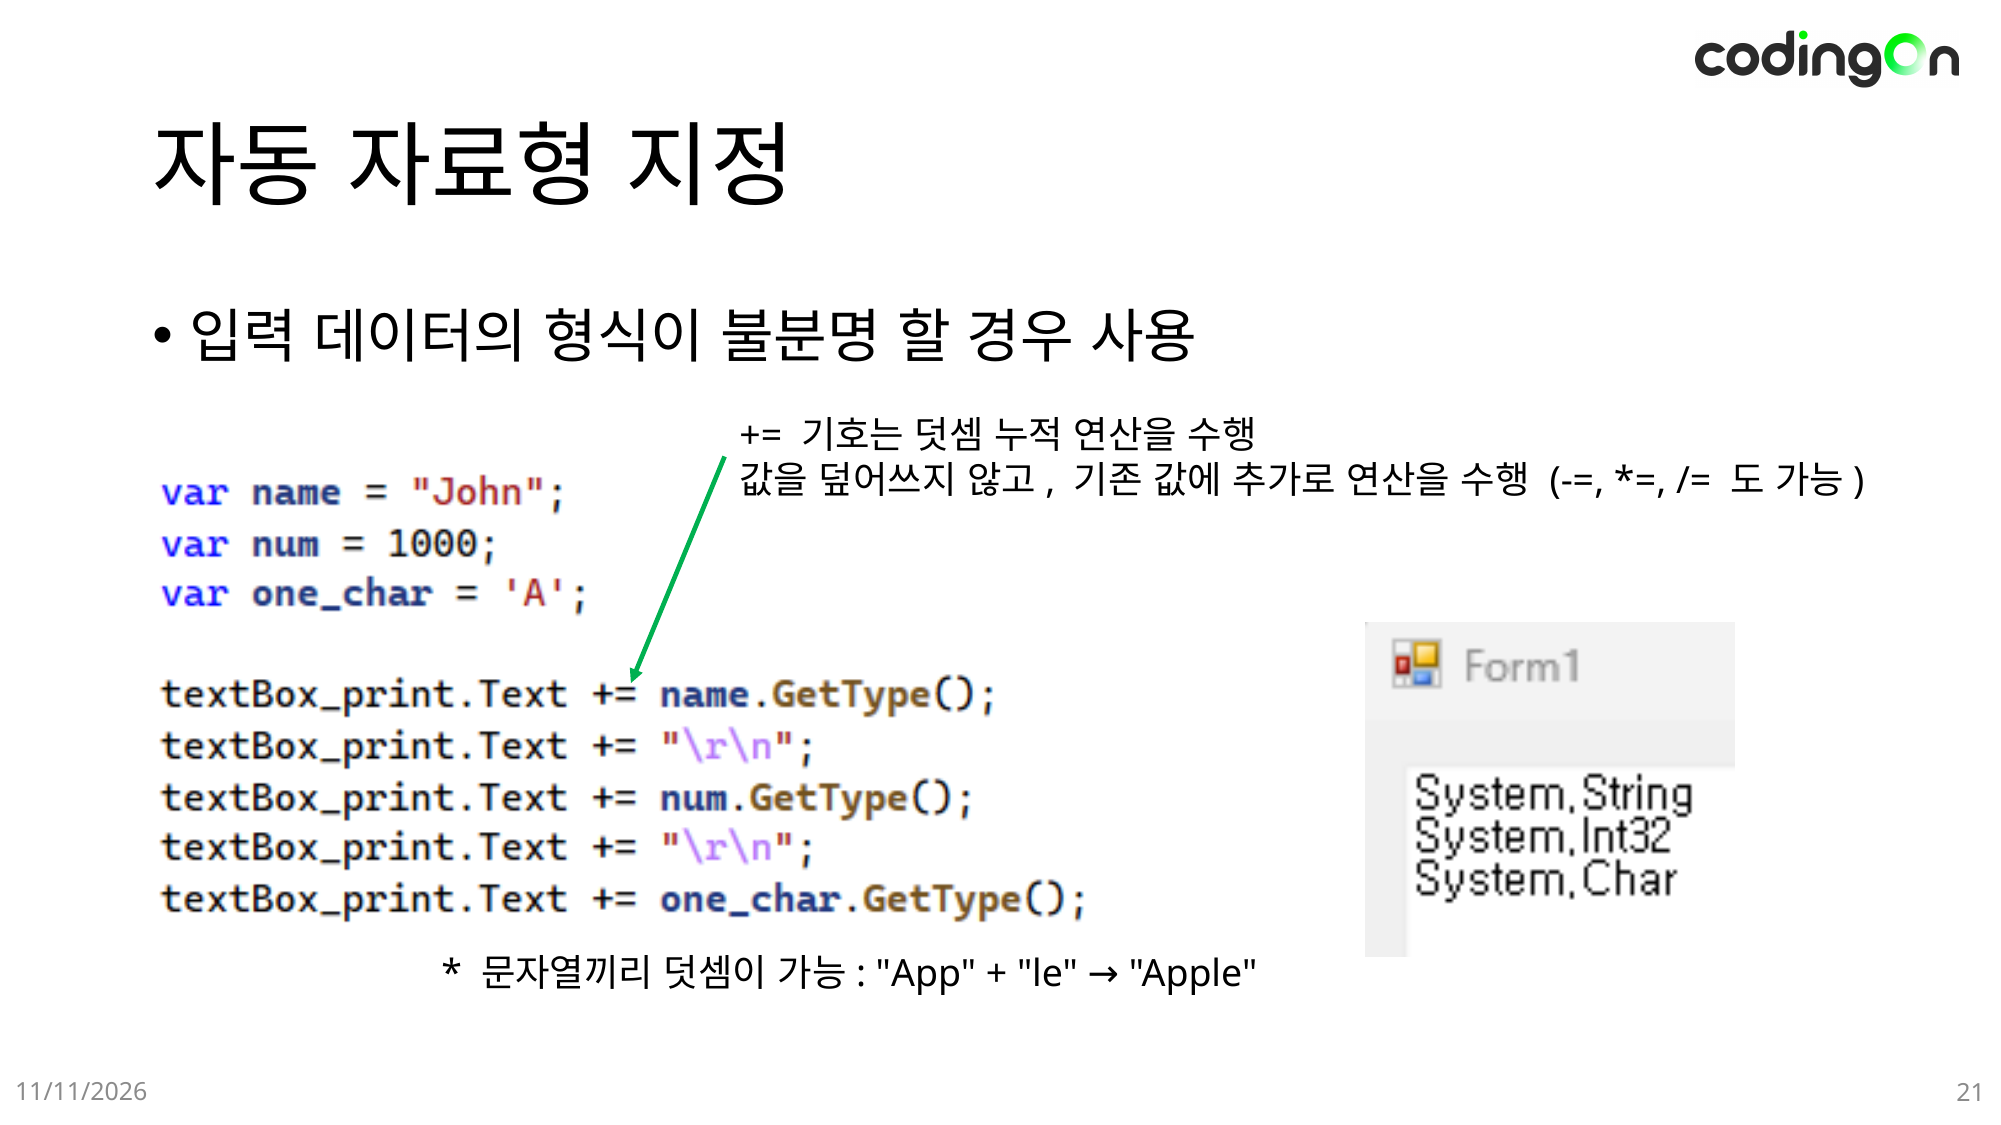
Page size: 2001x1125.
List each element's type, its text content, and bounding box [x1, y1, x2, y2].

text_box += 기호는 덧셈 누적 연산을 수행 값을 덮어쓰지 않고, 기존 값에 추가로 연산을 수행 (-=, *=, /= 도 가능) [724, 404, 1880, 509]
slide_number 21 [1550, 1063, 2000, 1124]
picture [1364, 622, 1735, 957]
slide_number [0, 1062, 450, 1123]
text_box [630, 457, 776, 684]
picture [150, 461, 1101, 942]
picture [1695, 30, 1959, 88]
title 자동 자료형 지정 [137, 59, 1863, 278]
text_box * 문자열끼리 덧셈이 가능: "App" + "le" → "Apple" [426, 941, 1273, 1001]
list 입력 데이터의 형식이 불분명 할 경우 사용 [137, 299, 1863, 1014]
